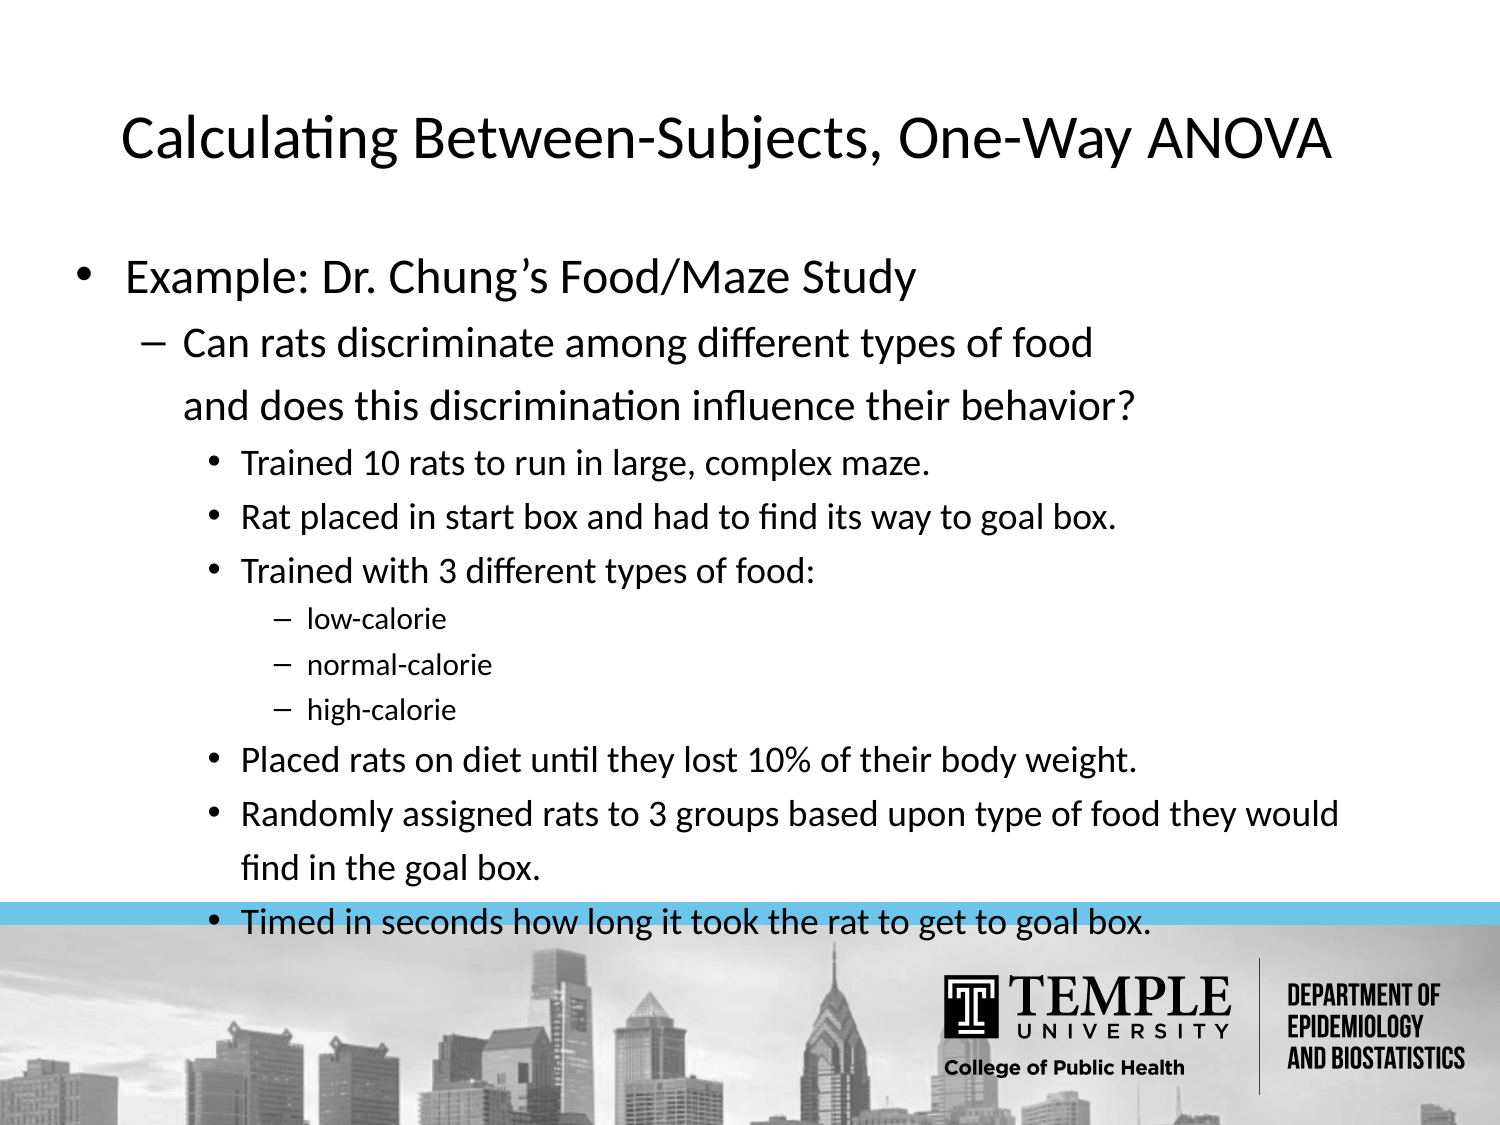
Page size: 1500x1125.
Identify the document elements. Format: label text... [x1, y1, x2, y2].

list Example: Dr. Chung’s Food/Maze Study Can rats discriminate among different types of food and does this discrimination influence their behavior? Trained 10 rats to run in large, complex maze. Rat placed in start box and had to find its way to goal box. Trained with 3 different types of food: low-calorie normal-calorie high-calorie Placed rats on diet until they lost 10% of their body weight. Randomly assigned rats to 3 groups based upon type of food they would find in the goal box. Timed in seconds how long it took the rat to get to goal box. [60, 224, 1411, 901]
picture [0, 902, 1500, 1125]
title Calculating Between-Subjects, One-Way ANOVA [106, 53, 1390, 214]
